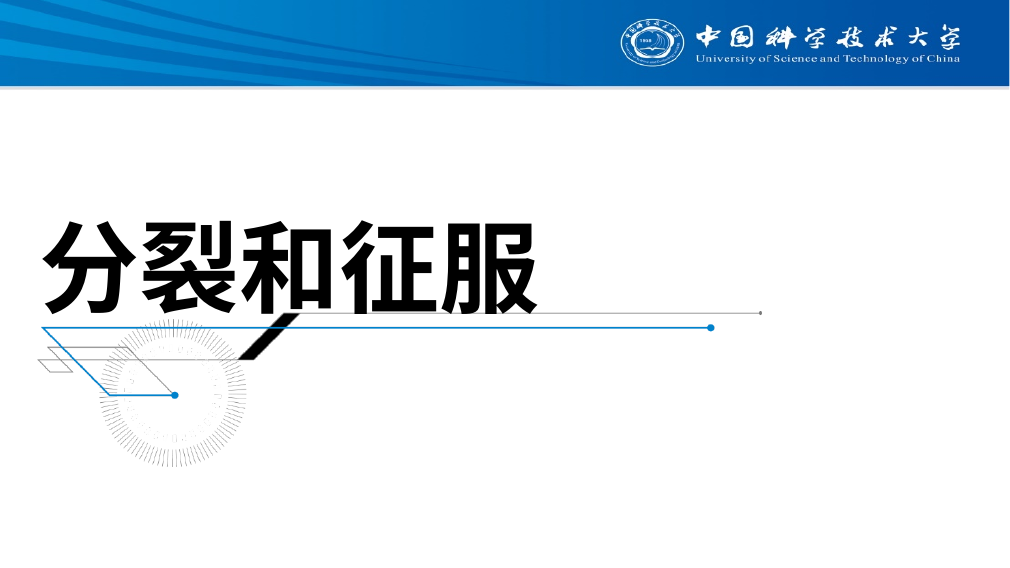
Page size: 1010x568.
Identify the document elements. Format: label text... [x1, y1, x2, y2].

picture [0, 0, 1010, 568]
title 分裂和征服 [21, 208, 1010, 322]
